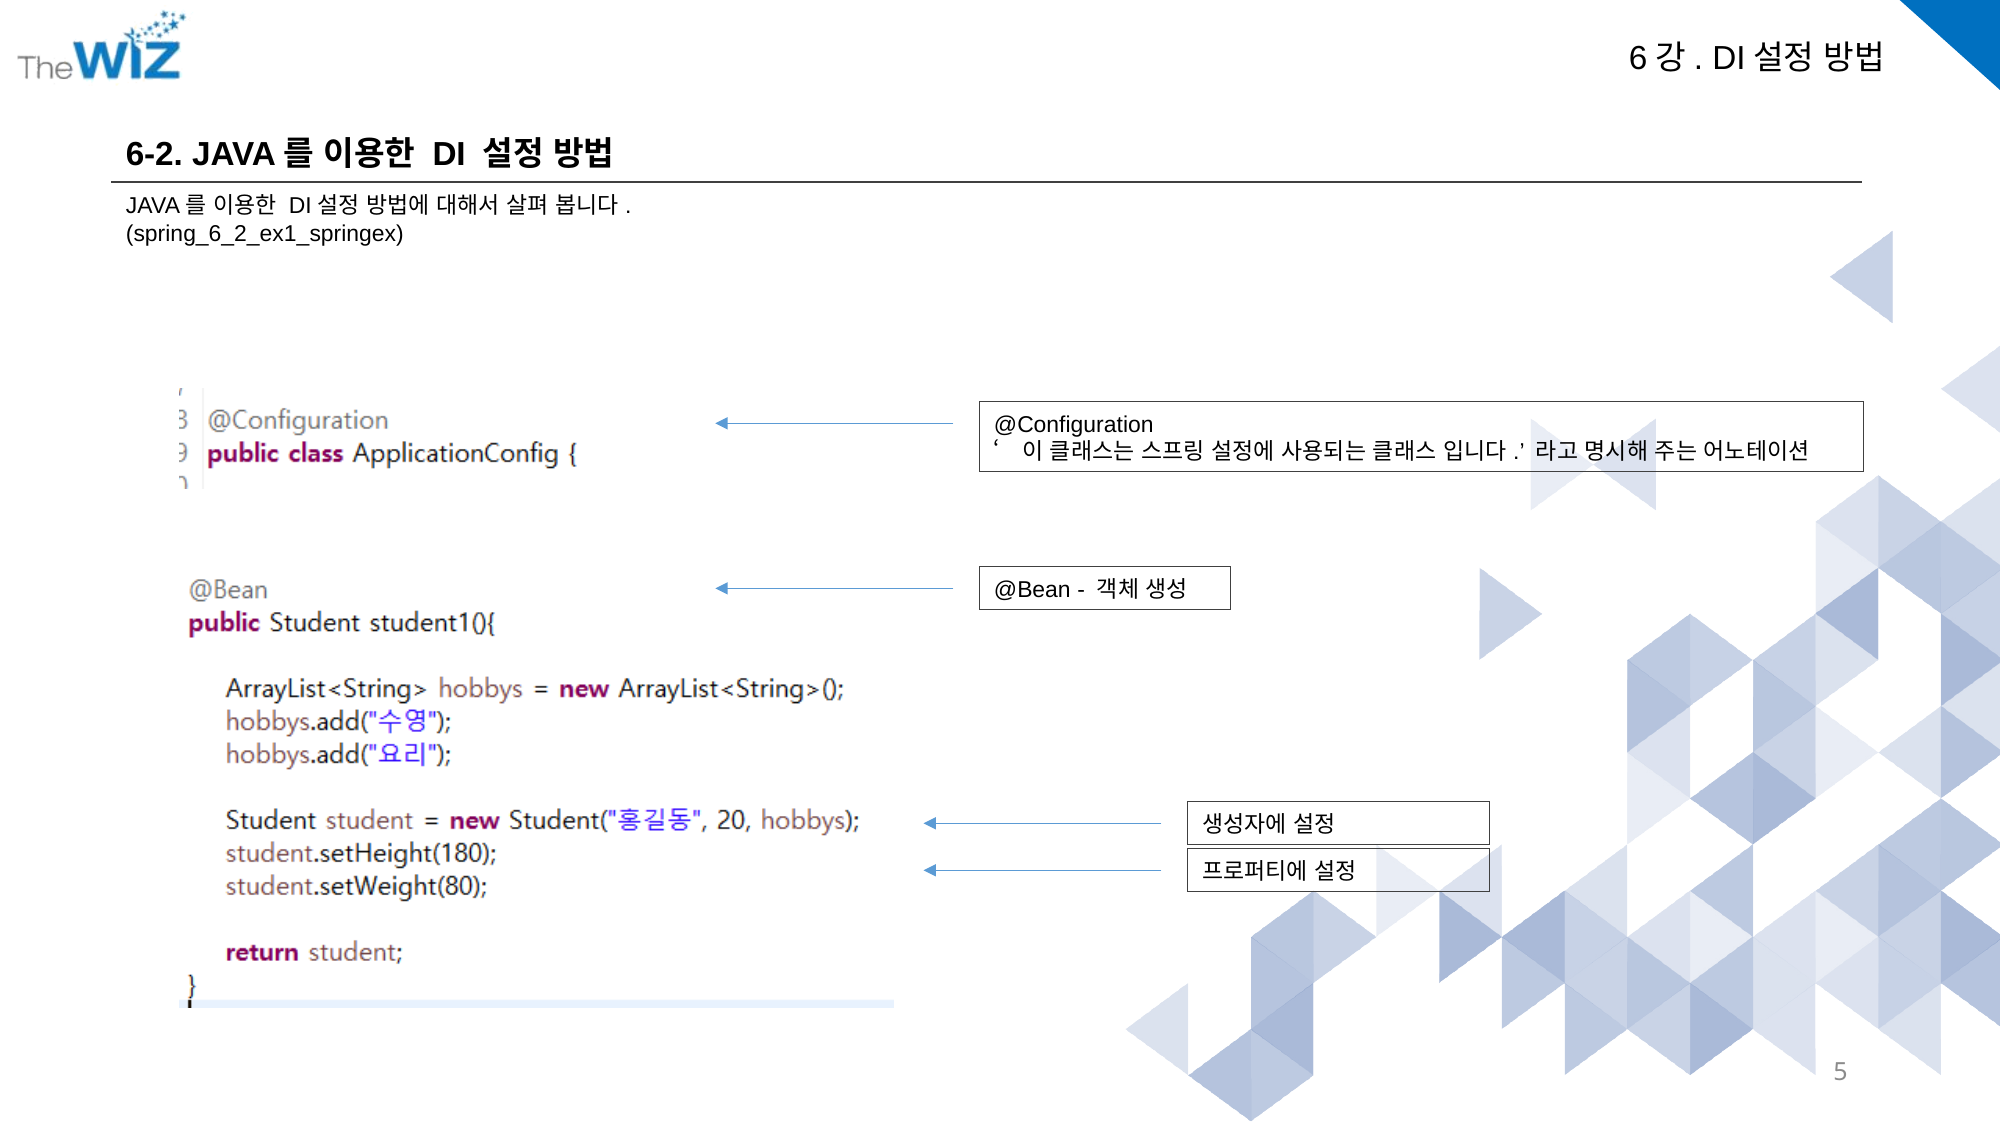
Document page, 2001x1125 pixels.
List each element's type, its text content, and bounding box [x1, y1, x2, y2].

text_box @Configuration ‘이 클래스는 스프링 설정에 사용되는 클래스 입니다.’ 라고 명시해 주는 어노테이션 [979, 401, 1864, 472]
slide_number 5 [1412, 1042, 1863, 1103]
picture [0, 0, 215, 90]
text_box JAVA를 이용한 DI설정 방법에 대해서 살펴 봅니다. (spring_6_2_ex1_springex) [111, 183, 1863, 253]
text_box @Bean - 객체 생성 [979, 566, 1231, 610]
text_box 프로퍼티에 설정 [1187, 848, 1490, 892]
picture [179, 388, 630, 489]
picture [179, 564, 894, 1008]
text_box 6-2. JAVA를 이용한 DI 설정 방법 [111, 124, 1863, 180]
text_box 생성자에 설정 [1187, 801, 1490, 845]
